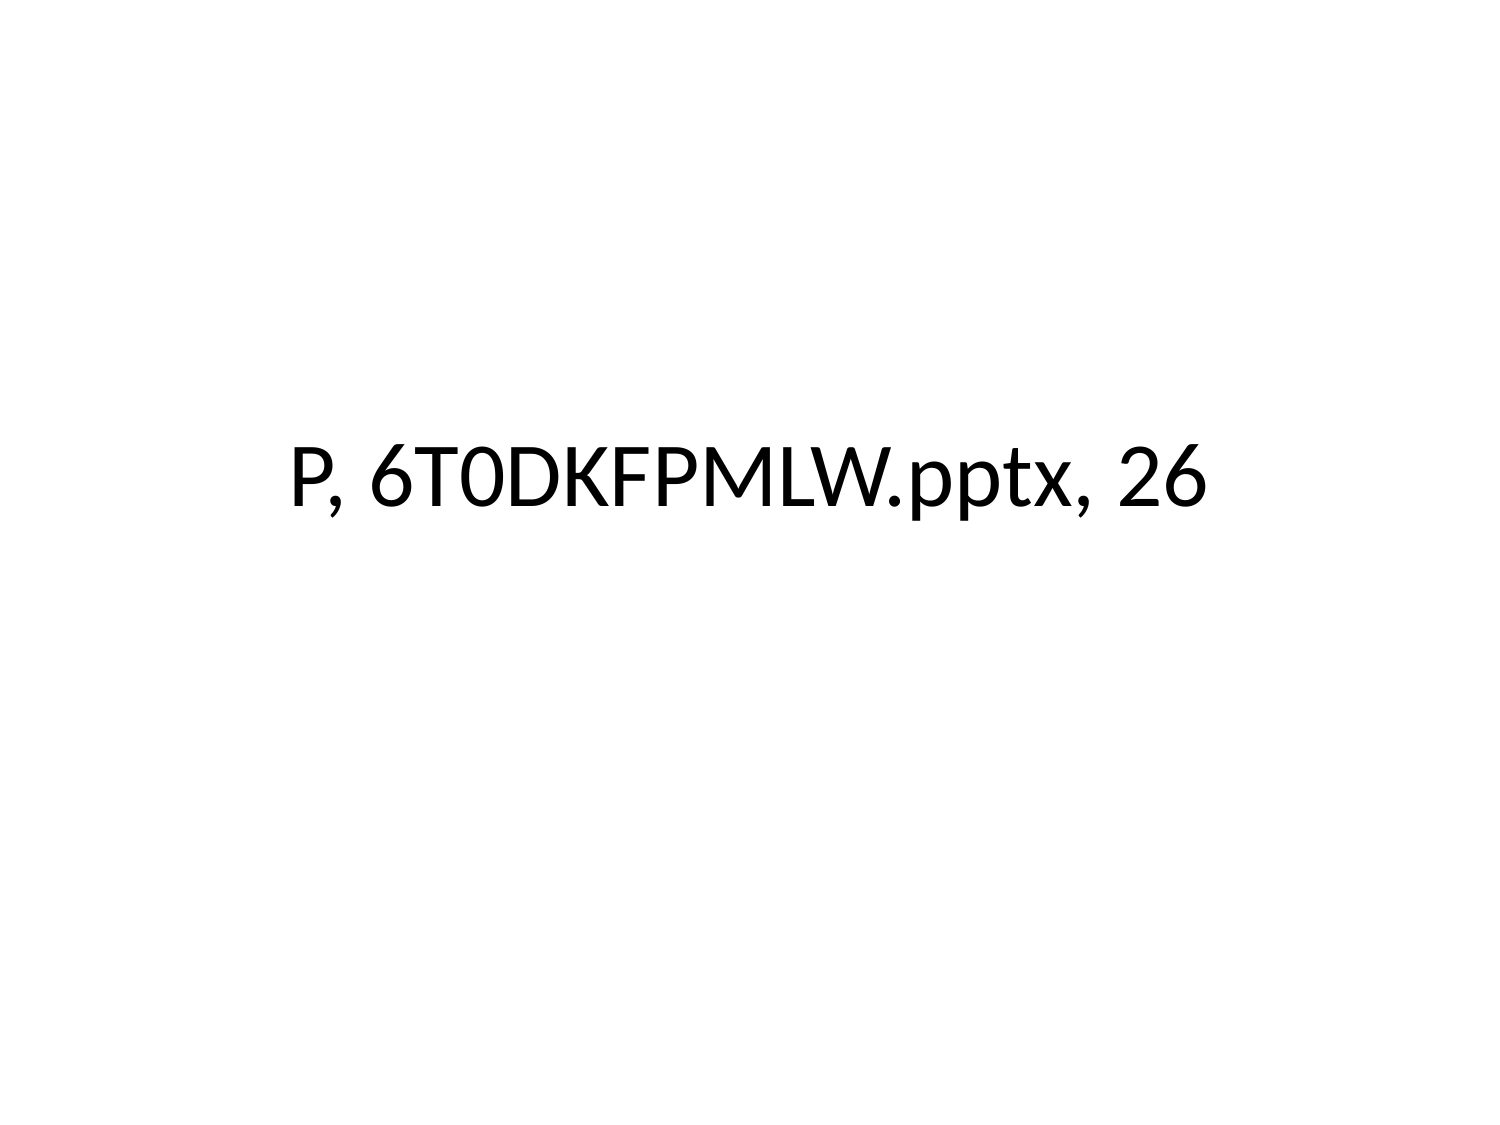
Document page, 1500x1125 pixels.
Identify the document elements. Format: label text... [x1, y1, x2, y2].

title P, 6T0DKFPMLW.pptx, 26 [112, 349, 1388, 591]
